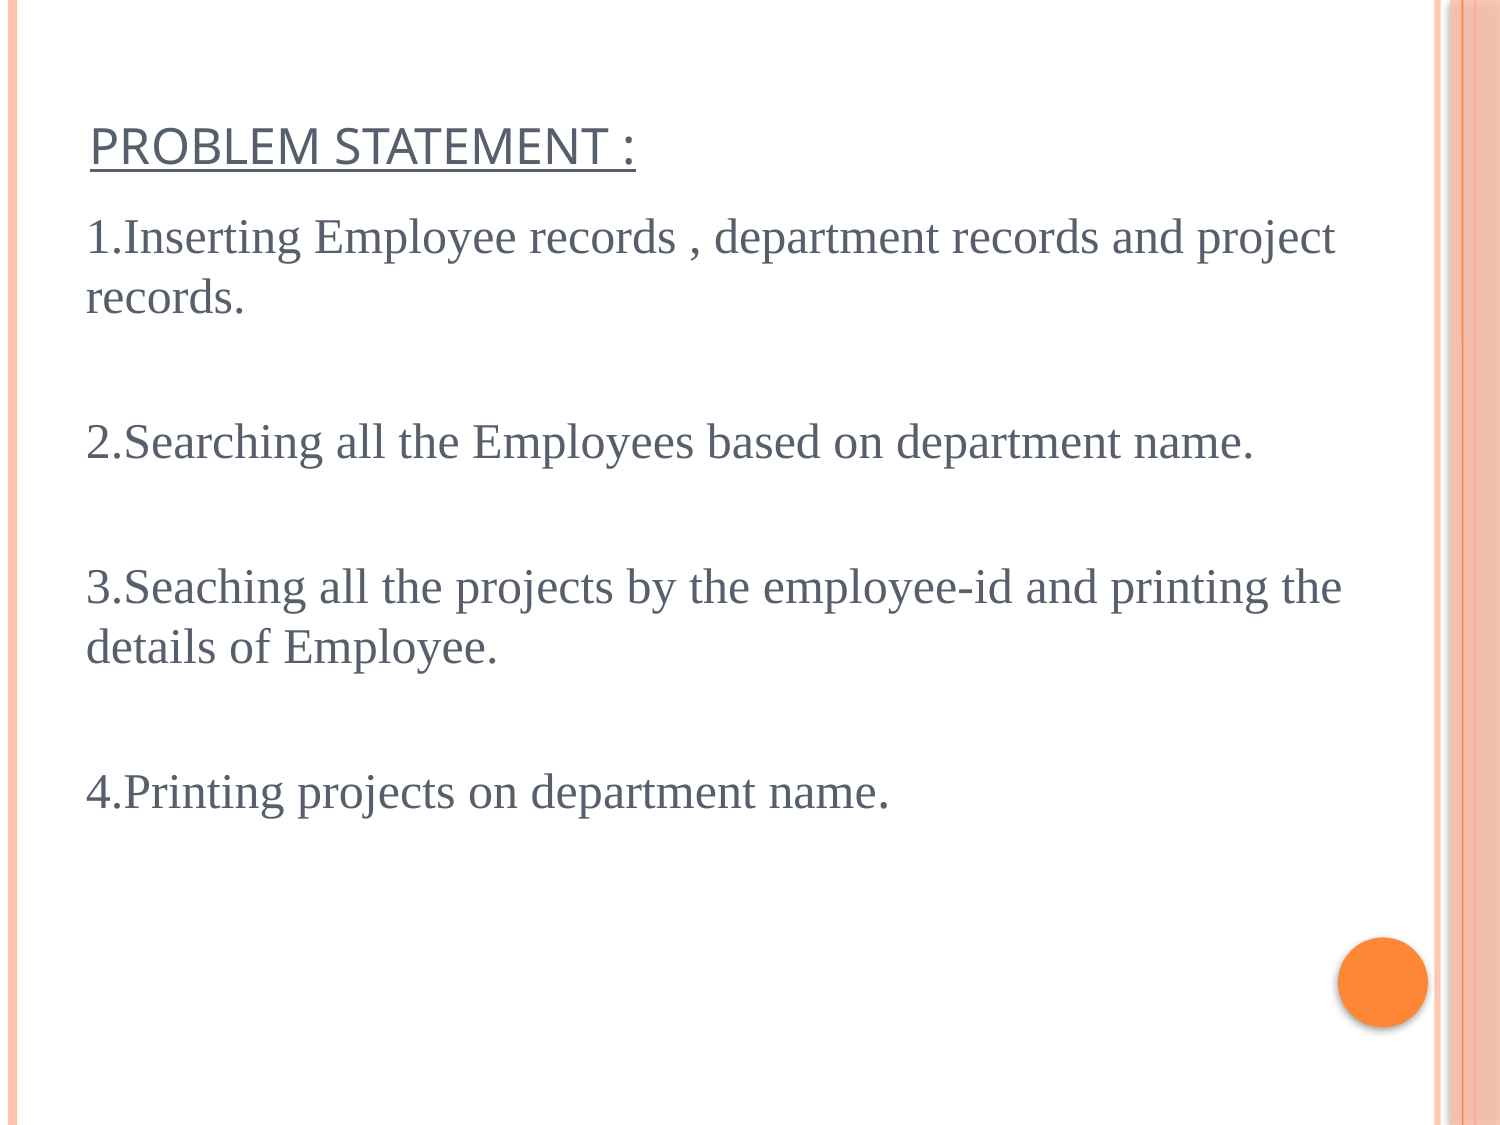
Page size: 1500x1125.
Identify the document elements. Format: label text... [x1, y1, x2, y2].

list 1.Inserting Employee records , department records and project records. 2.Searching all the Employees based on department name. 3.Seaching all the projects by the employee-id and printing the details of Employee. 4.Printing projects on department name. [53, 196, 1425, 986]
title Problem statement : [75, 45, 1300, 196]
